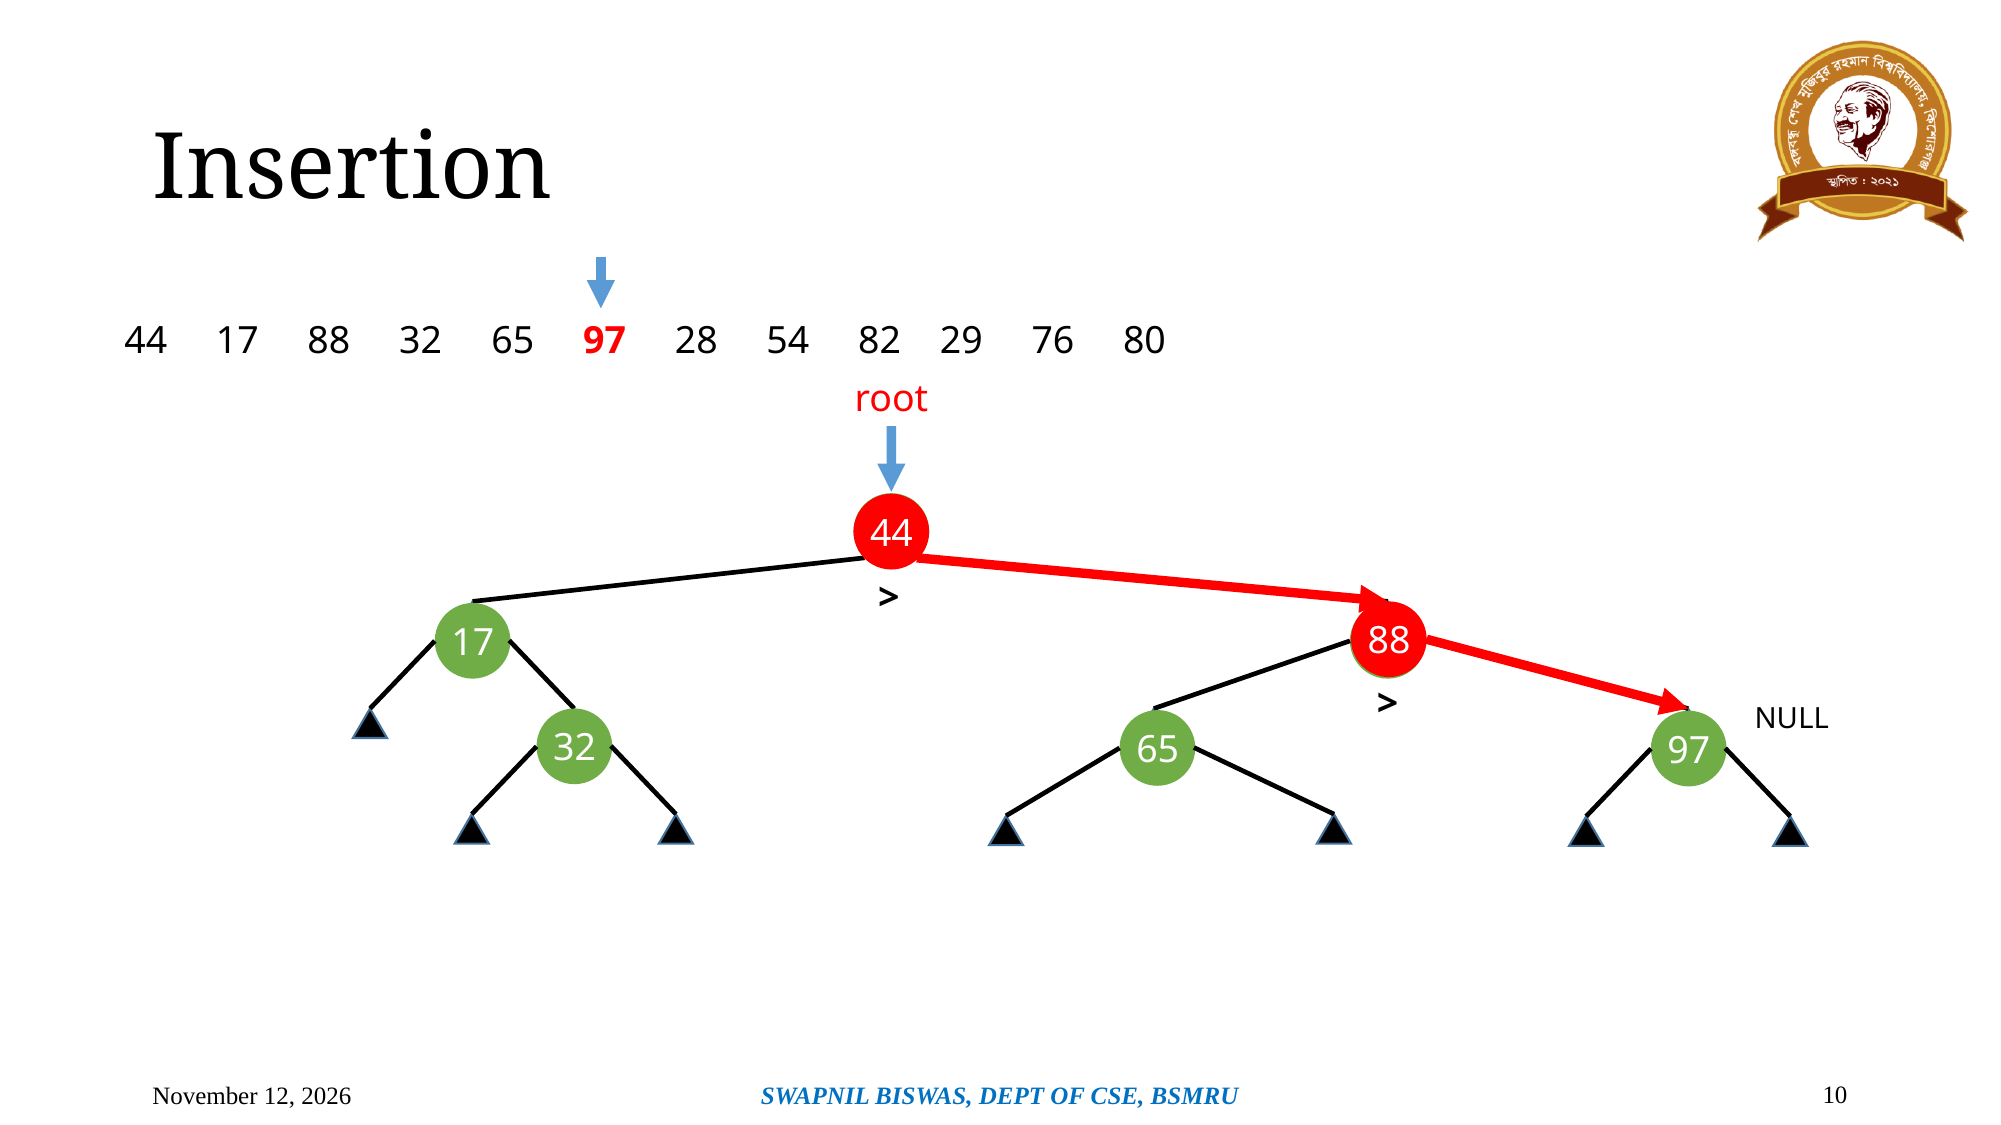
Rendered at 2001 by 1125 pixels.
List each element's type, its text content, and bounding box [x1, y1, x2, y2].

text_box > [863, 570, 915, 626]
text_box [351, 708, 389, 740]
text_box root [839, 366, 943, 427]
picture [1753, 37, 1972, 245]
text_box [370, 640, 435, 709]
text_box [472, 557, 865, 602]
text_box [1426, 639, 1689, 709]
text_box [916, 557, 1388, 602]
text_box NULL [1739, 692, 1844, 743]
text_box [853, 493, 930, 570]
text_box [507, 640, 575, 708]
slide_number 10 [1412, 1063, 1863, 1124]
text_box 44 17 88 32 65 97 28 54 82 29 76 80 [109, 308, 1182, 369]
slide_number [137, 1065, 588, 1125]
title Insertion [137, 59, 1863, 278]
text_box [434, 602, 511, 679]
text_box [988, 710, 1351, 846]
footer SWAPNIL BISWAS, DEPT OF CSE, BSMRU [662, 1065, 1338, 1125]
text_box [1350, 601, 1427, 678]
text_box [1569, 710, 1808, 846]
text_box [1136, 602, 1706, 738]
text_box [454, 708, 693, 844]
